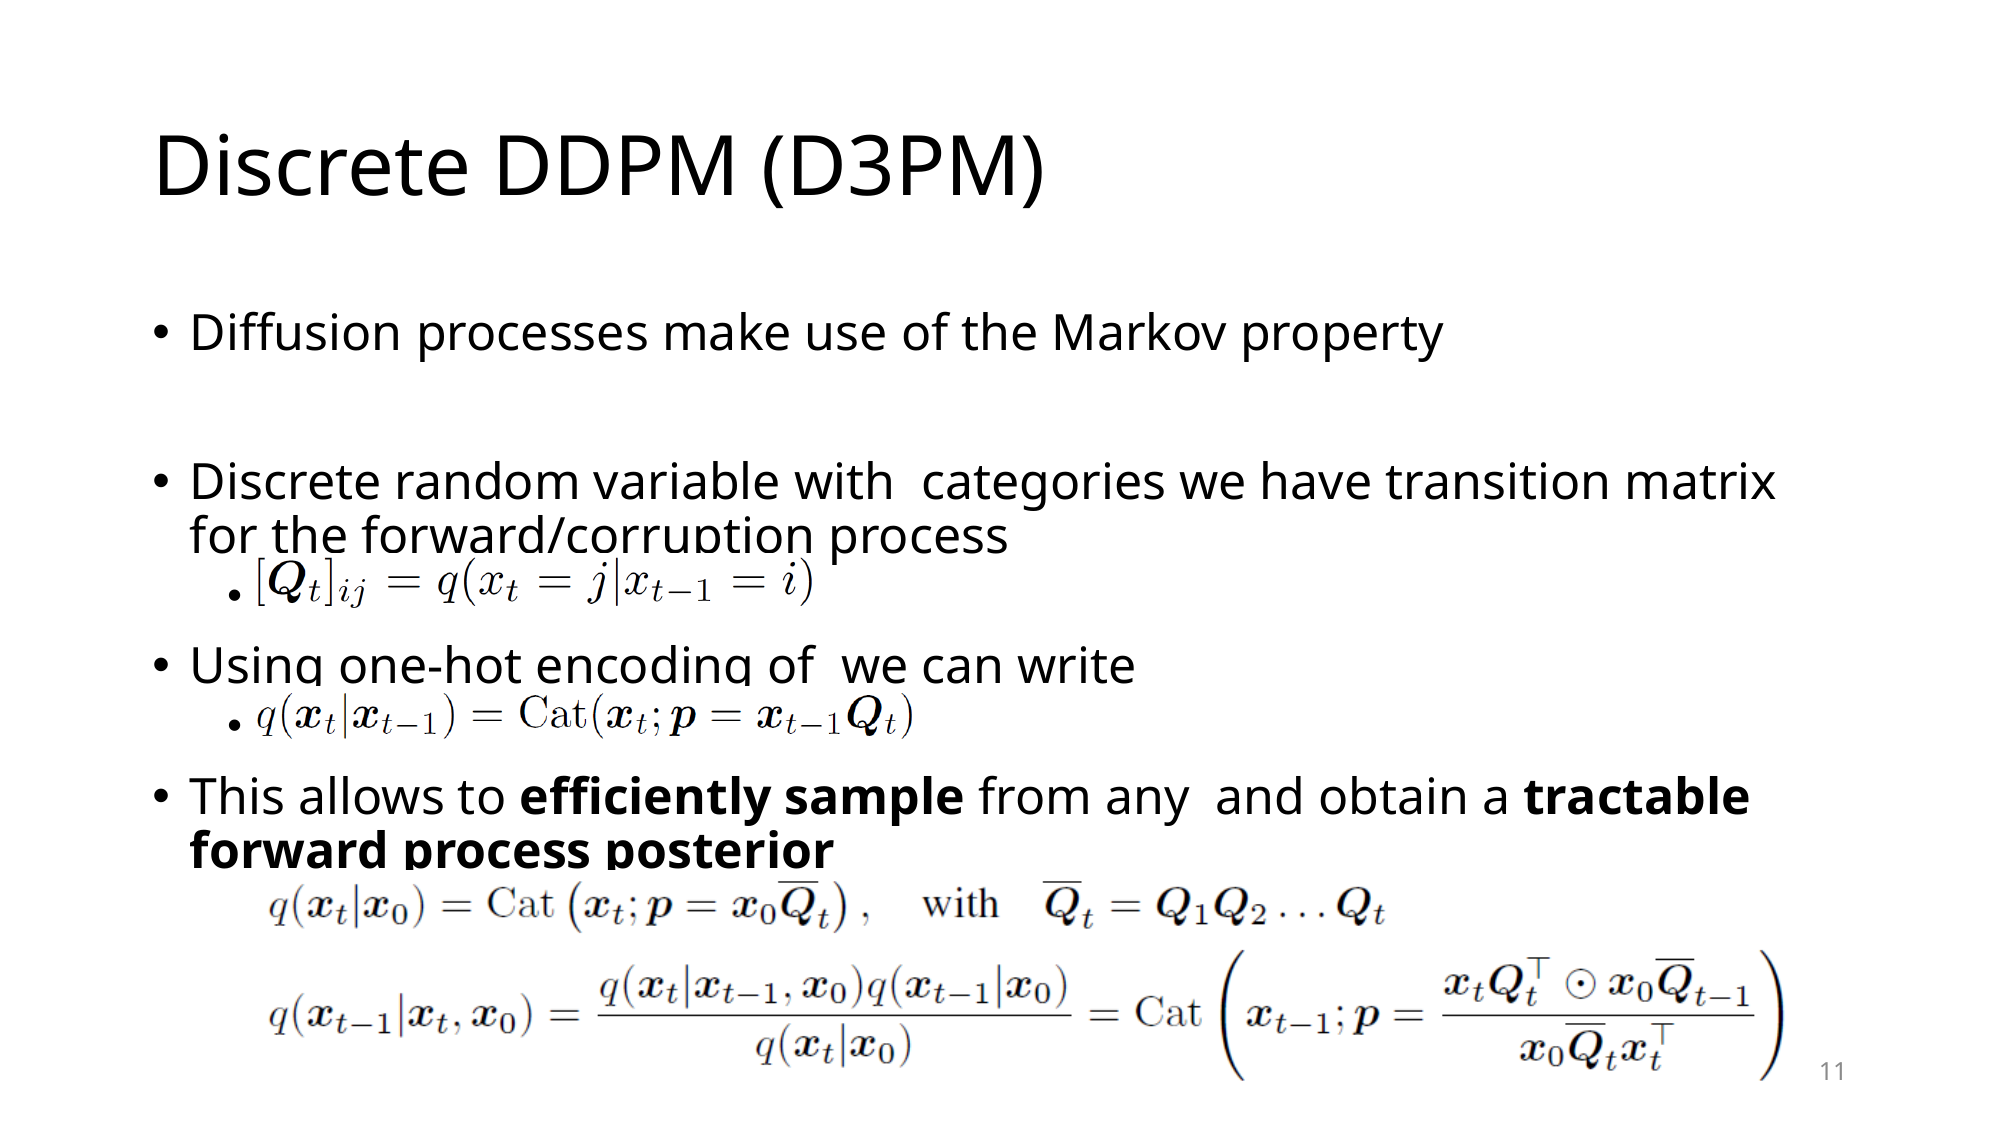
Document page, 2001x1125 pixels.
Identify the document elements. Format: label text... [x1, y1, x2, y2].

picture [253, 870, 1786, 1088]
picture [253, 553, 818, 613]
picture [253, 686, 914, 744]
title Discrete DDPM (D3PM) [137, 59, 1863, 278]
slide_number 11 [1412, 1042, 1863, 1103]
